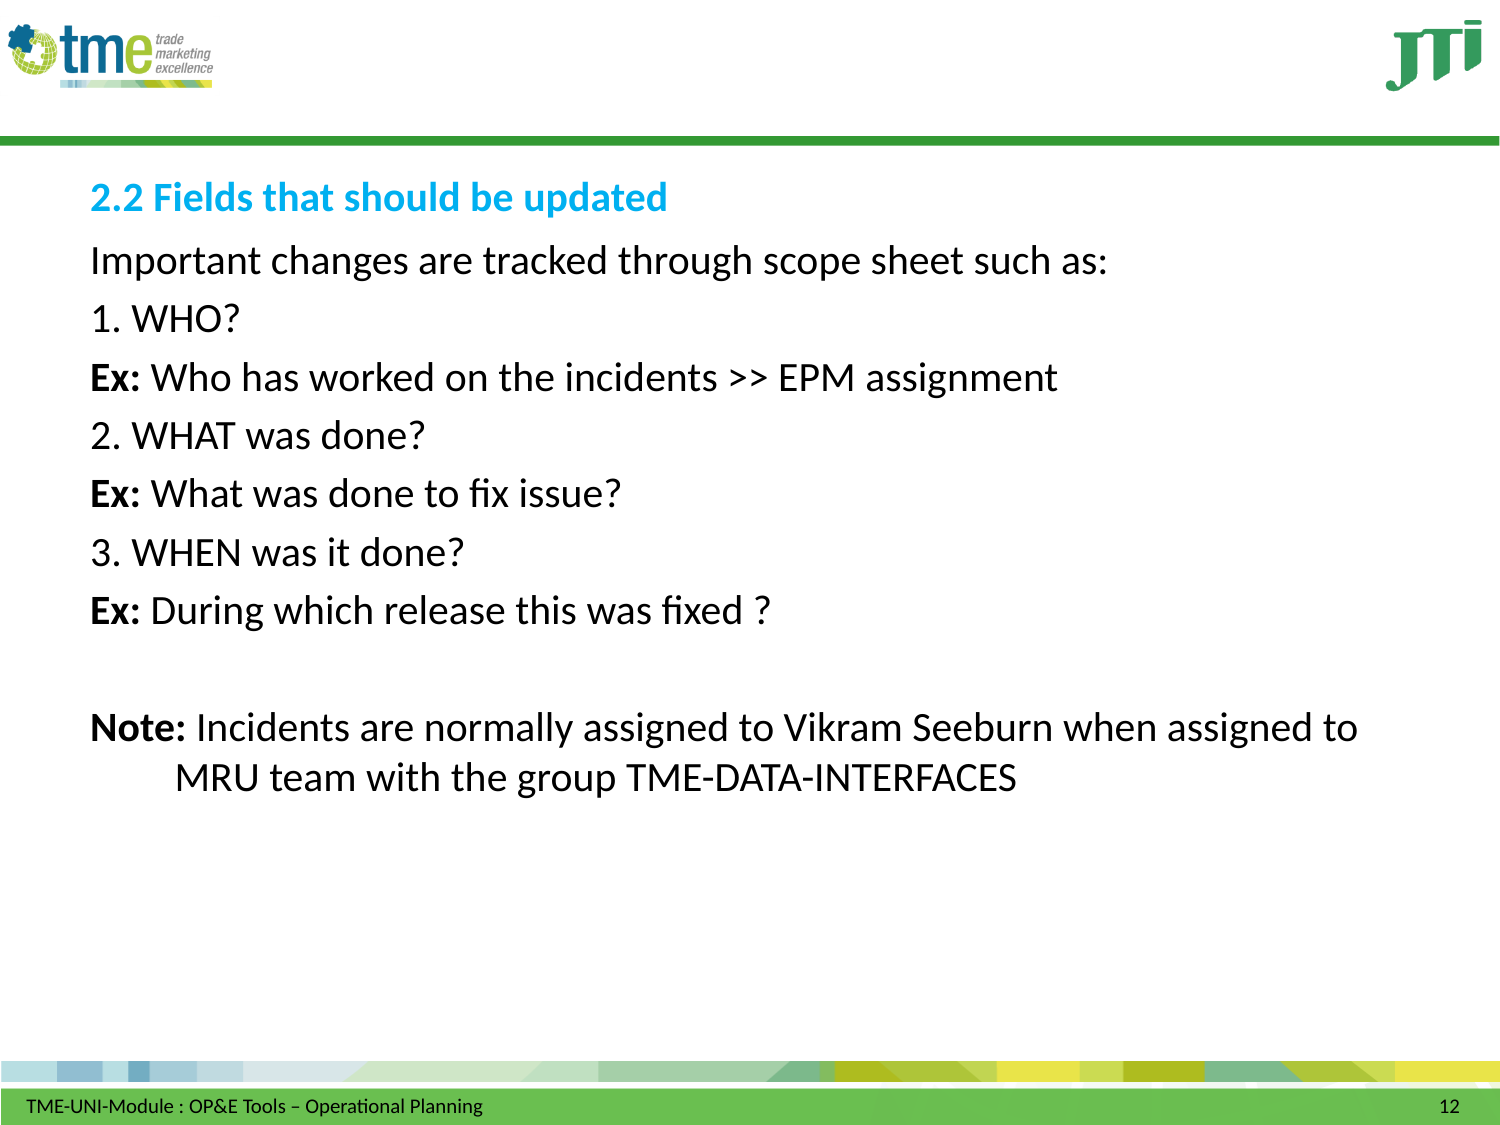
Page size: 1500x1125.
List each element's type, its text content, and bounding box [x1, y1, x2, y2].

picture [1384, 16, 1484, 93]
picture [1, 1061, 1500, 1125]
list Important changes are tracked through scope sheet such as: 1. WHO? Ex: Who has worked on the incidents >> EPM assignment 2. WHAT was done? Ex: What was done to fix issue? 3. WHEN was it done? Ex: During which release this was fixed ? Note: Incidents are normally assigned to Vikram Seeburn when assigned to MRU team with the group TME-DATA-INTERFACES [74, 224, 1426, 1031]
picture [0, 16, 220, 96]
title 2.2 Fields that should be updated [74, 162, 1426, 224]
